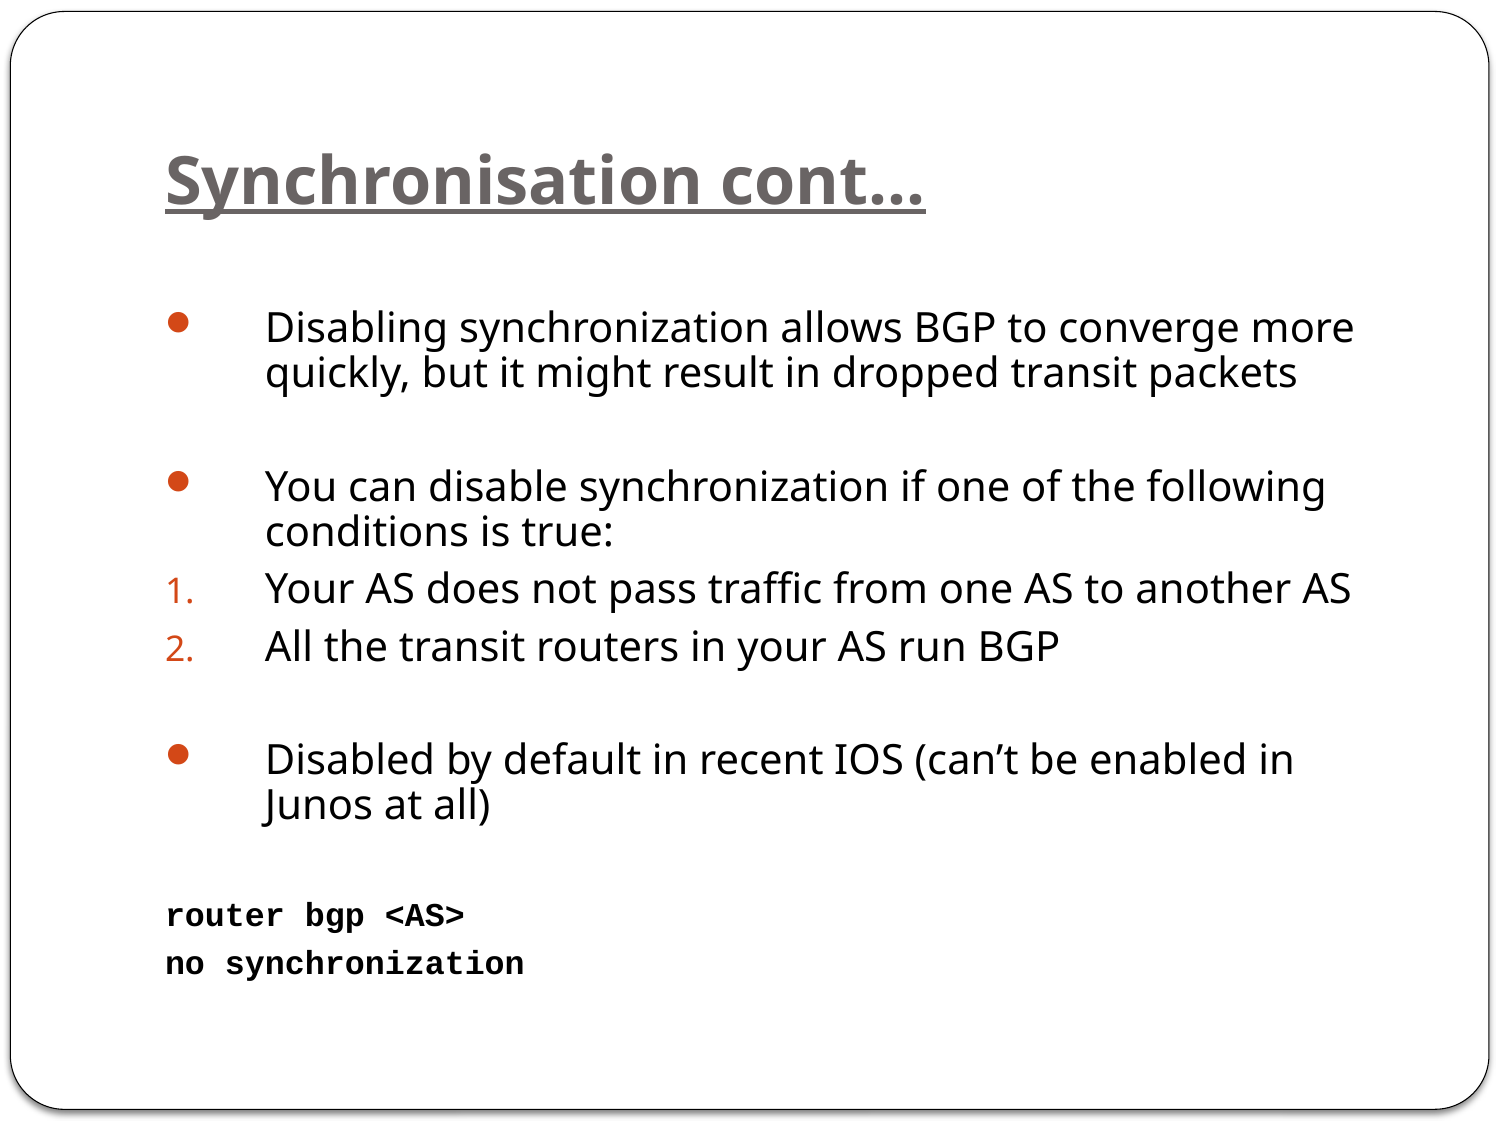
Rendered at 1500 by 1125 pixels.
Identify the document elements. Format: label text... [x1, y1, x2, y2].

title Synchronisation cont… [150, 45, 1425, 233]
list Disabling synchronization allows BGP to converge more quickly, but it might result in dropped transit packets You can disable synchronization if one of the following conditions is true: Your AS does not pass traffic from one AS to another AS All the transit routers in your AS run BGP Disabled by default in recent IOS (can’t be enabled in Junos at all) router bgp <AS> no synchronization [150, 237, 1425, 988]
